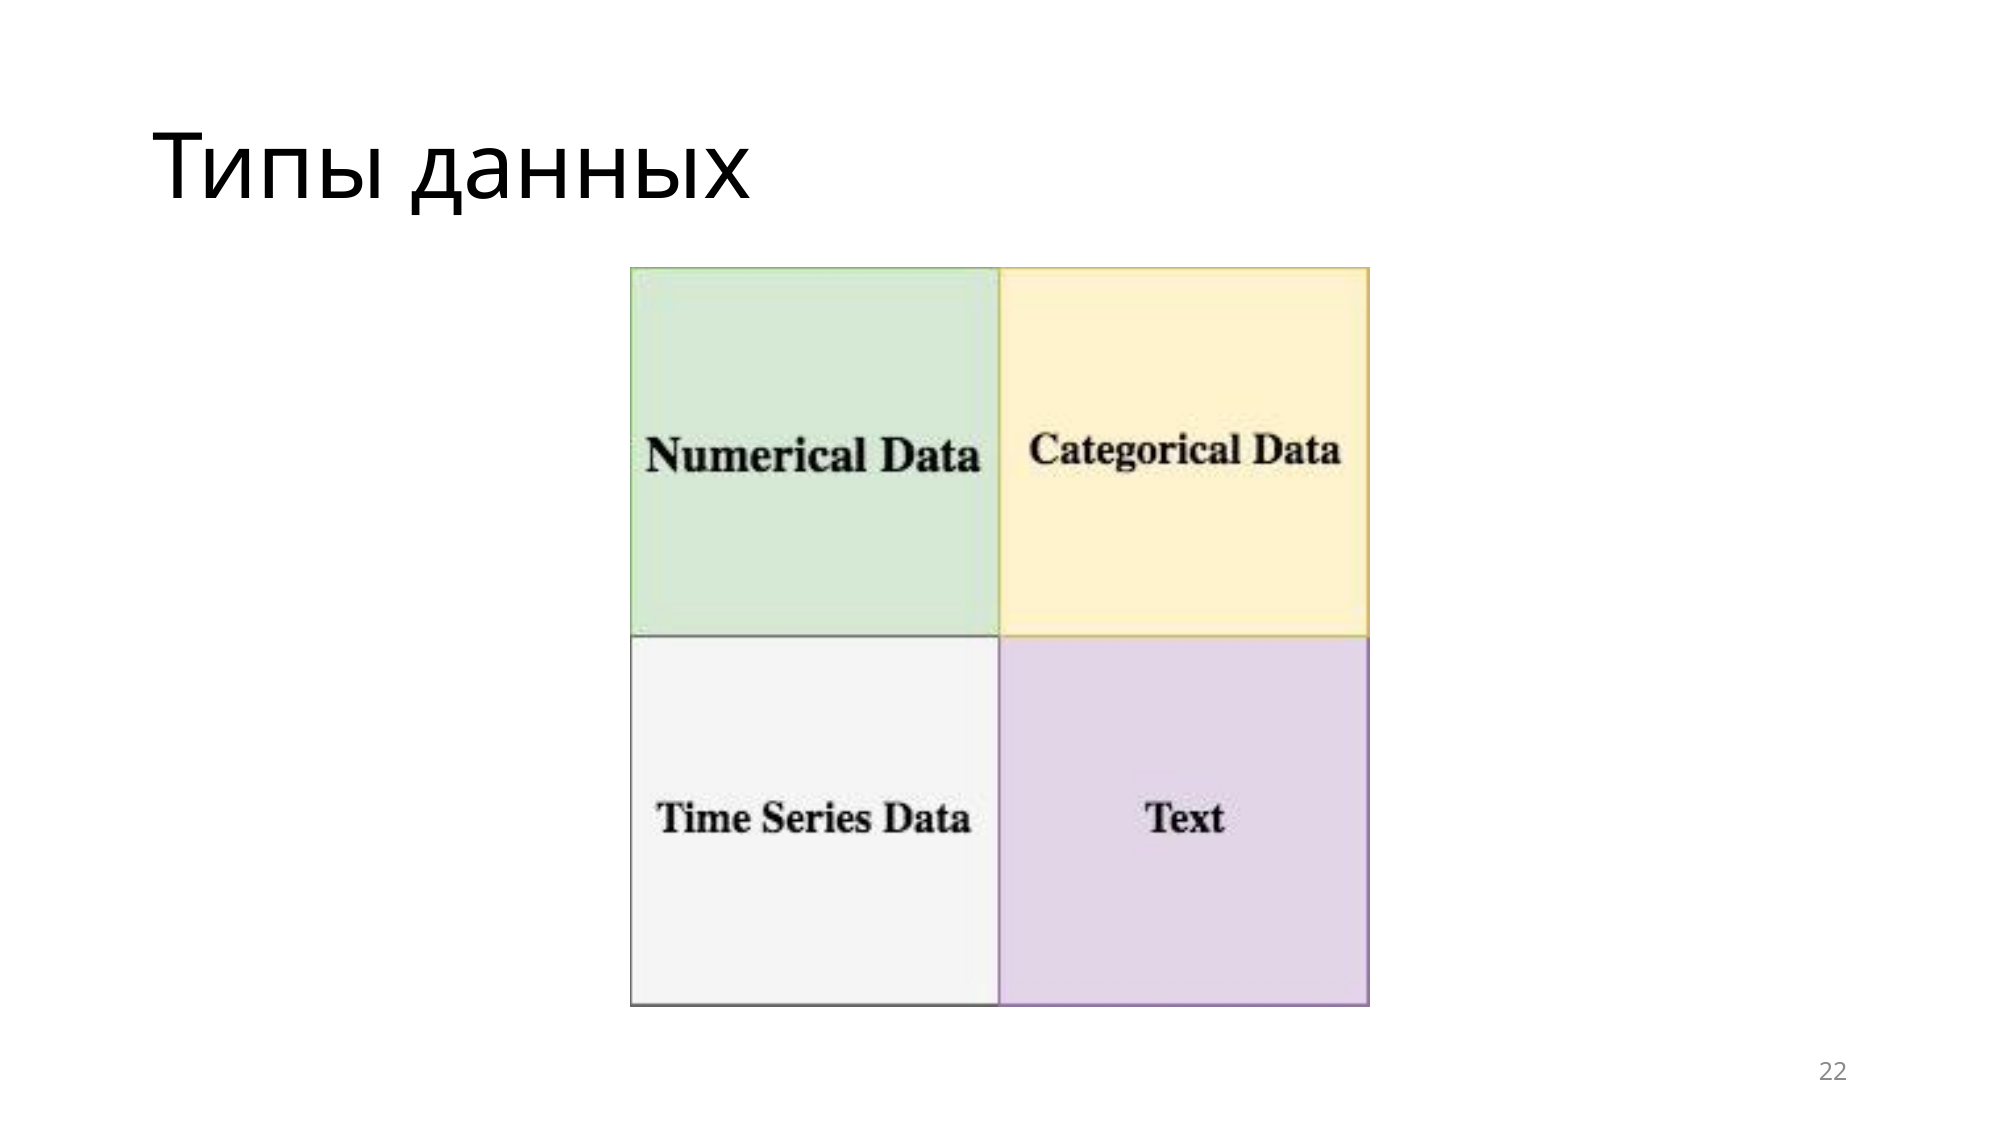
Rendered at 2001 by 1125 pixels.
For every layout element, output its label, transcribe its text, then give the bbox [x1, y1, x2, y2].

slide_number 22 [1412, 1042, 1863, 1103]
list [630, 267, 1370, 1007]
title Типы данных [137, 59, 1863, 278]
